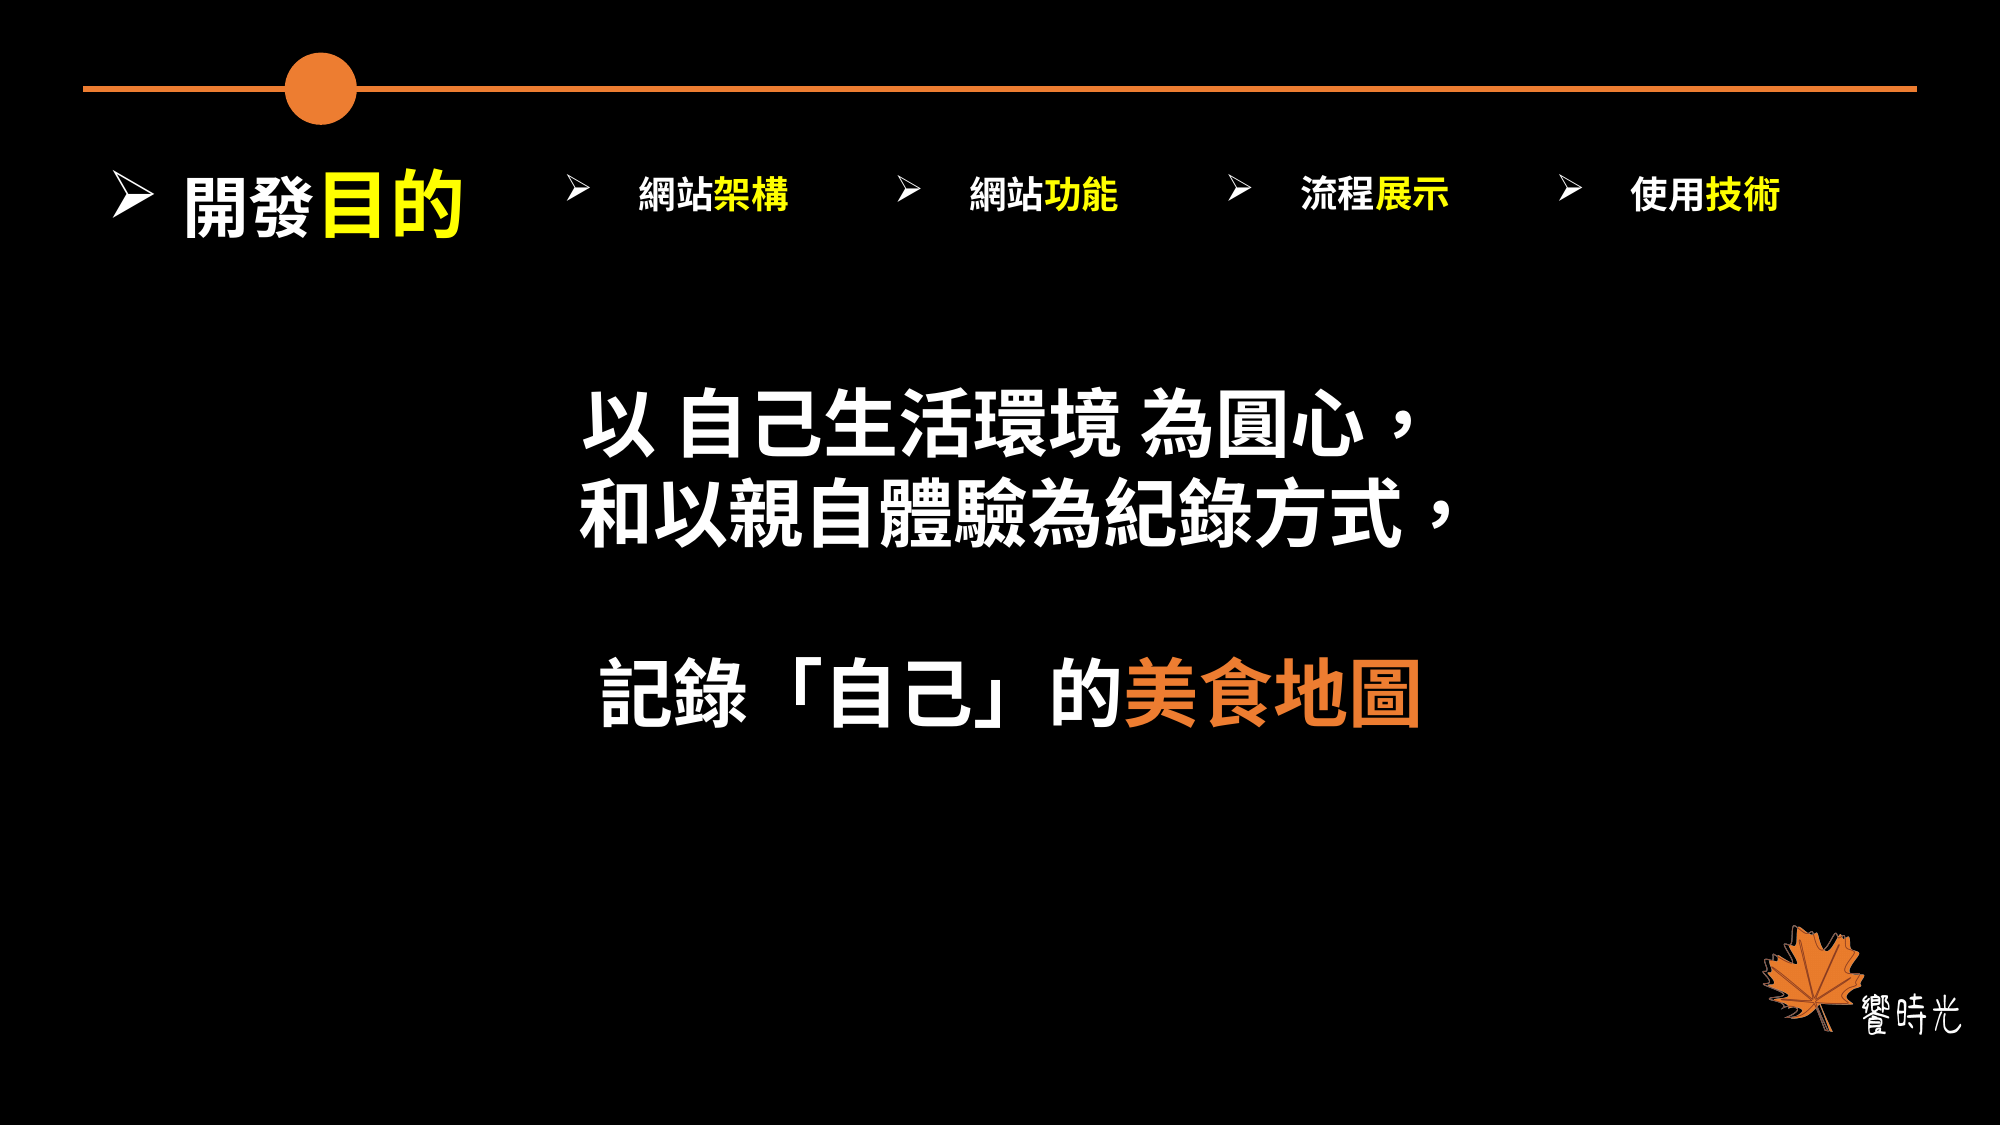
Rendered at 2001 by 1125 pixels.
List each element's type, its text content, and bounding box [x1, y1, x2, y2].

text_box 以 自己生活環境 為圓心， 和以親自體驗為紀錄方式， 記錄「自己」的美食地圖 [361, 369, 1660, 744]
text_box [83, 88, 1917, 242]
picture [1723, 846, 2001, 1125]
text_box [284, 52, 357, 88]
